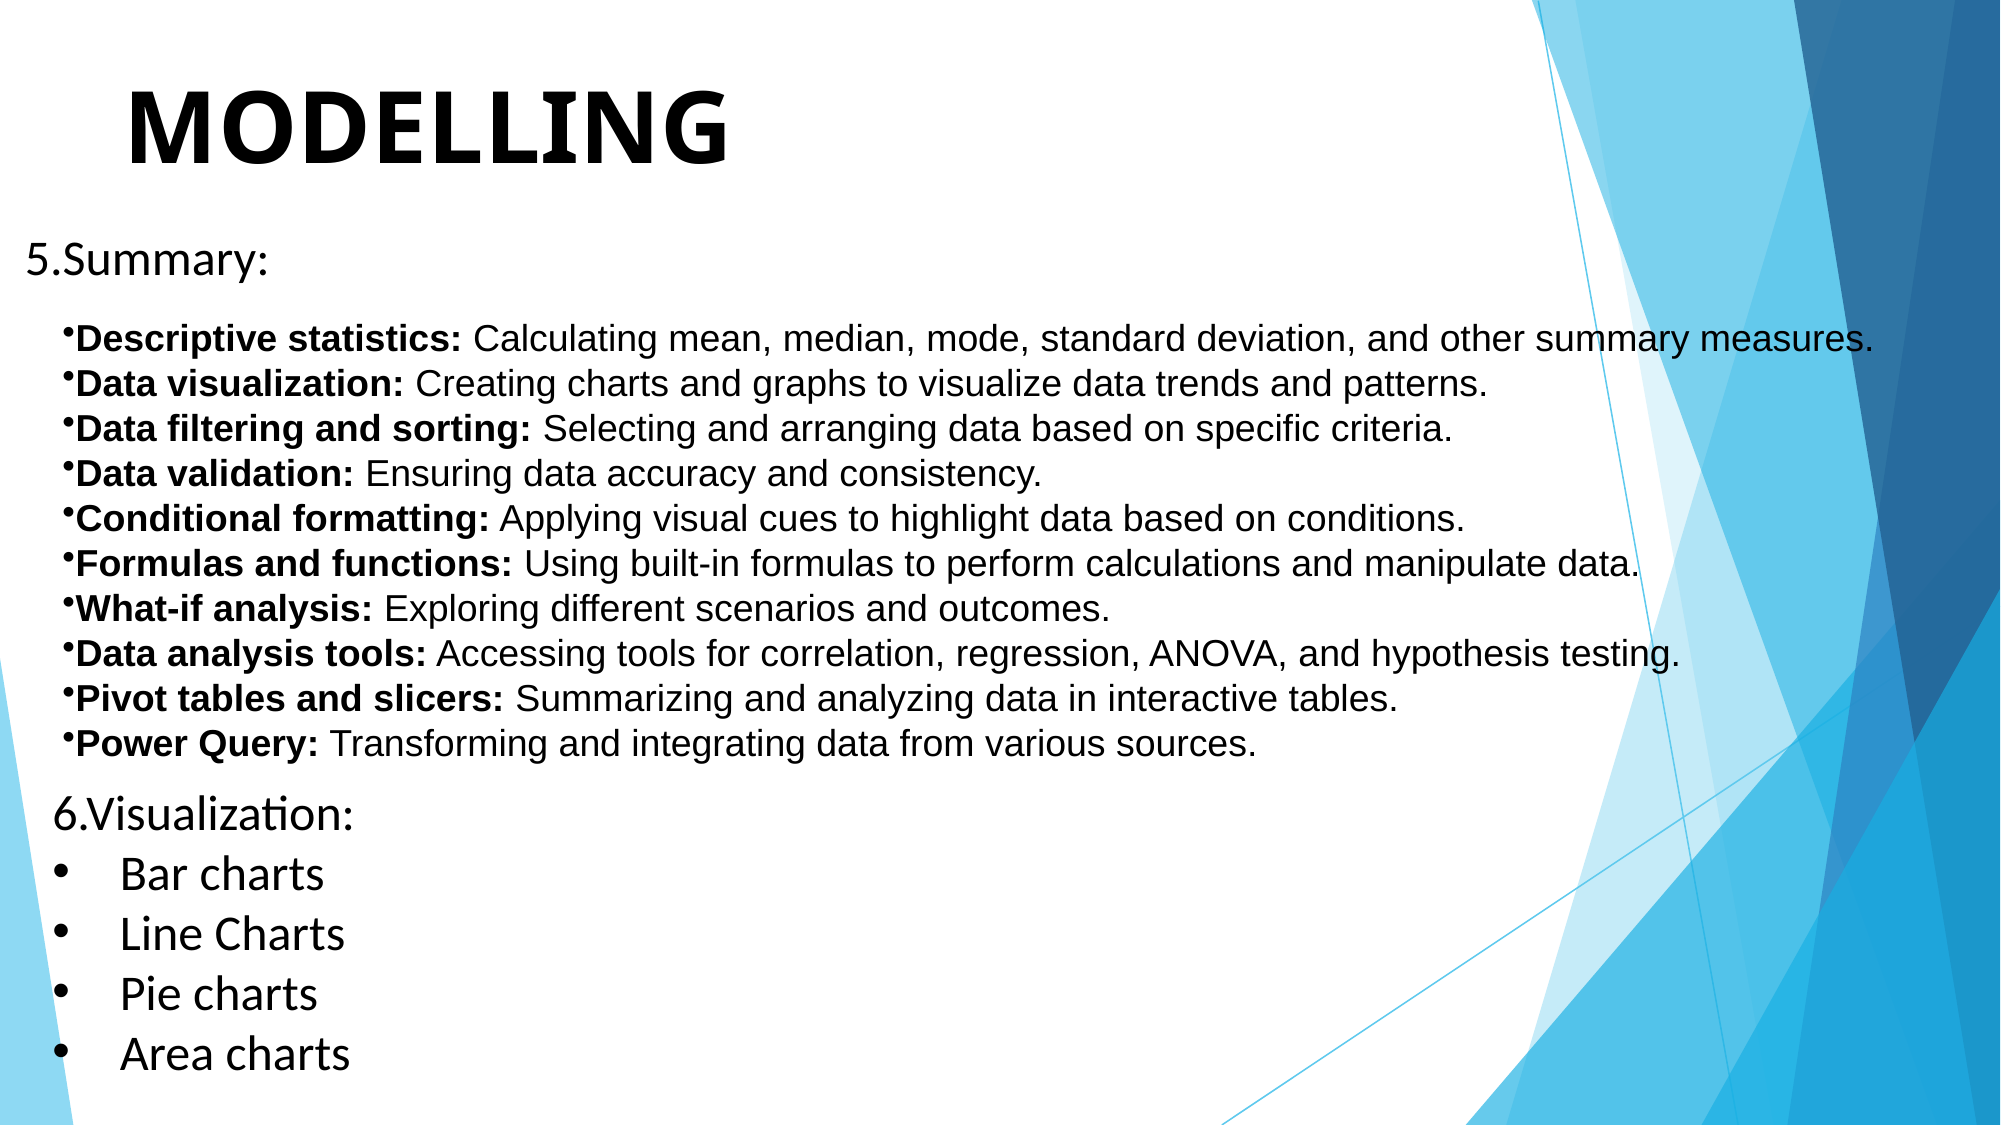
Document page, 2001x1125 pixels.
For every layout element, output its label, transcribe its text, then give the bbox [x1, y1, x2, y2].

text_box Descriptive statistics: Calculating mean, median, mode, standard deviation, and other summary measures. Data visualization: Creating charts and graphs to visualize data trends and patterns. Data filtering and sorting: Selecting and arranging data based on specific criteria. Data validation: Ensuring data accuracy and consistency. Conditional formatting: Applying visual cues to highlight data based on conditions. Formulas and functions: Using built-in formulas to perform calculations and manipulate data. What-if analysis: Exploring different scenarios and outcomes. Data analysis tools: Accessing tools for correlation, regression, ANOVA, and hypothesis testing. Pivot tables and slicers: Summarizing and analyzing data in interactive tables. Power Query: Transforming and integrating data from various sources. [47, 306, 1891, 772]
text_box 6.Visualization: Bar charts Line Charts Pie charts Area charts [37, 773, 1463, 1125]
title MODELLING [123, 63, 1877, 188]
list 5.Summary: [24, 224, 1857, 392]
